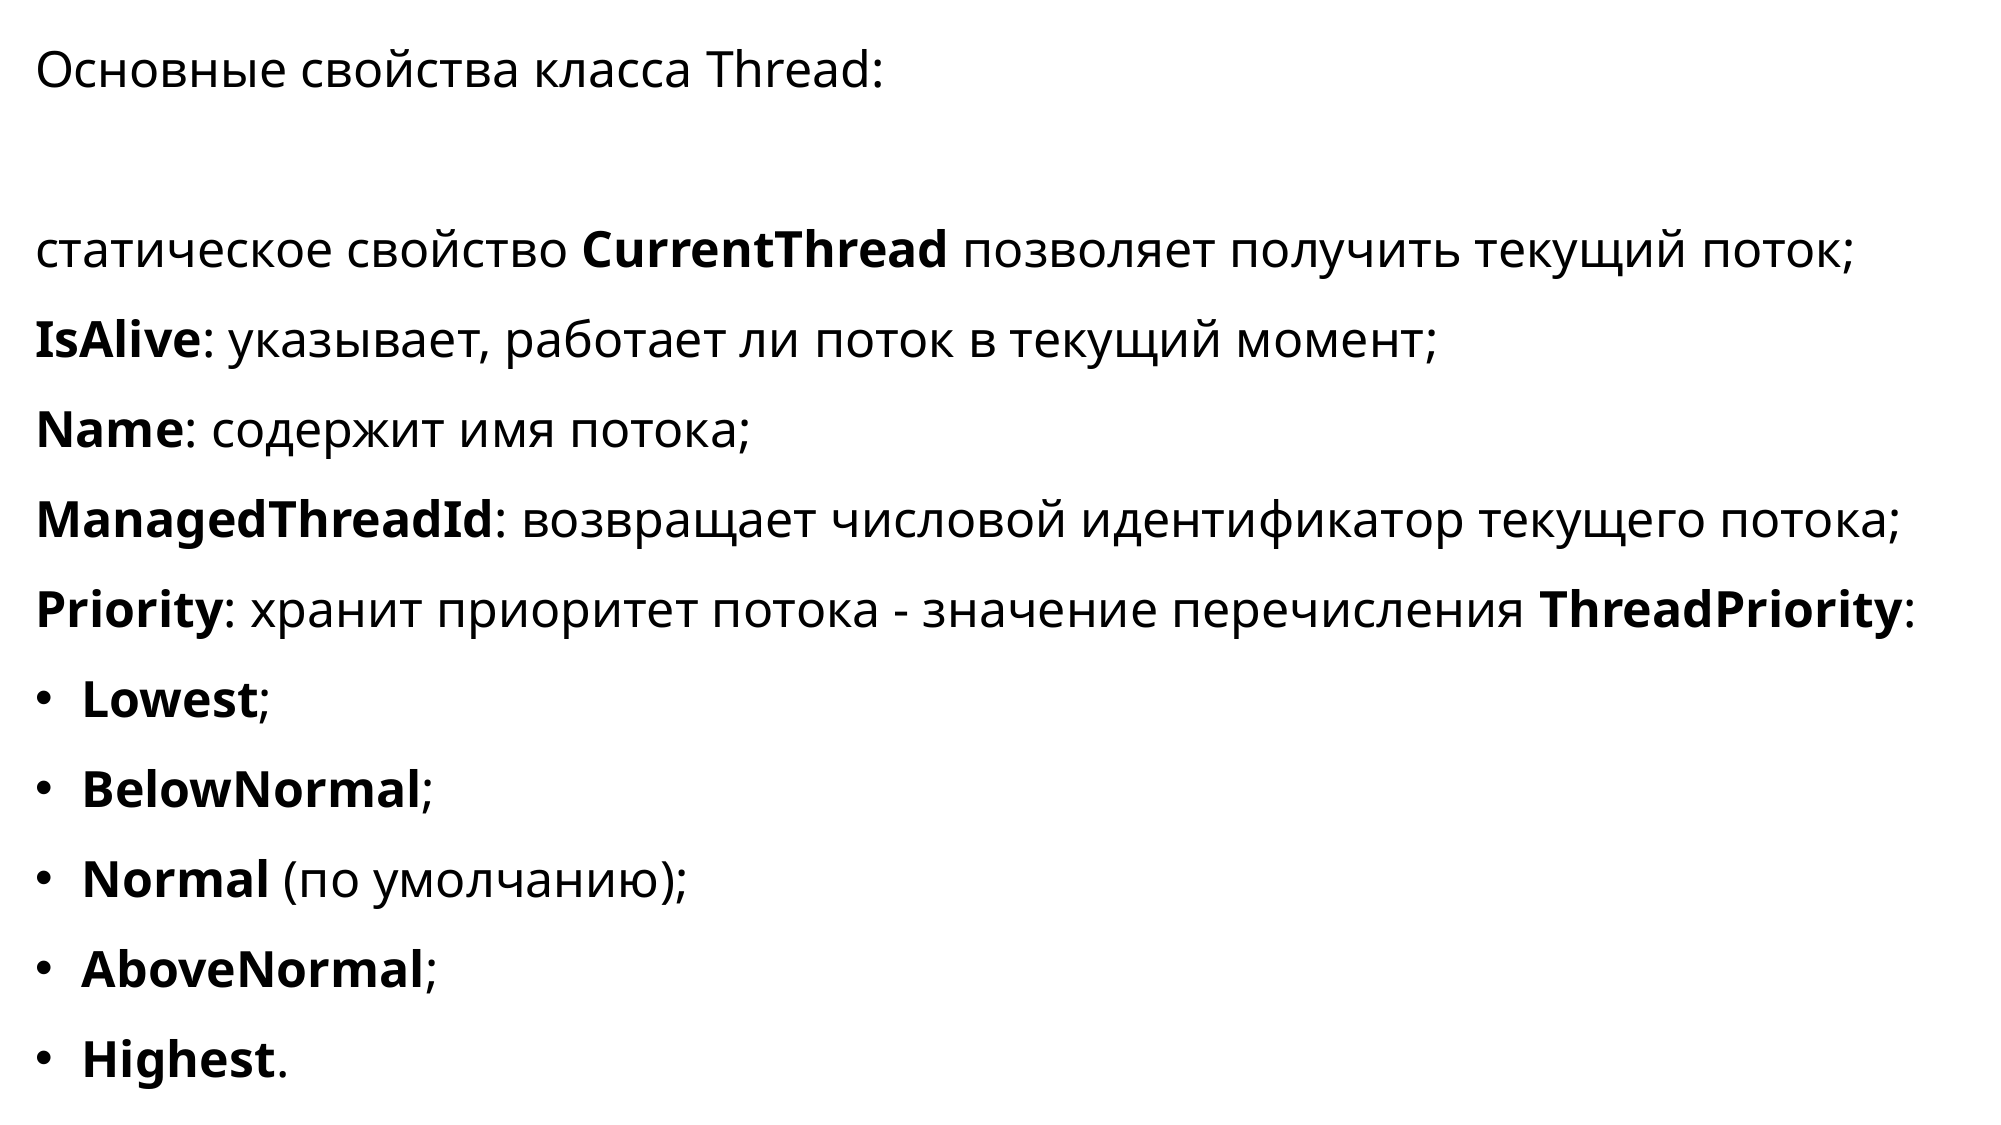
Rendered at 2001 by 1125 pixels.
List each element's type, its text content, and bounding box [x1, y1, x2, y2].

text_box Основные свойства класса Thread: статическое свойство CurrentThread позволяет получить текущий поток; IsAlive: указывает, работает ли поток в текущий момент; Name: содержит имя потока; ManagedThreadId: возвращает числовой идентификатор текущего потока; Priority: хранит приоритет потока - значение перечисления ThreadPriority: Lowest; BelowNormal; Normal (по умолчанию); AboveNormal; Highest. [20, 0, 2000, 1095]
